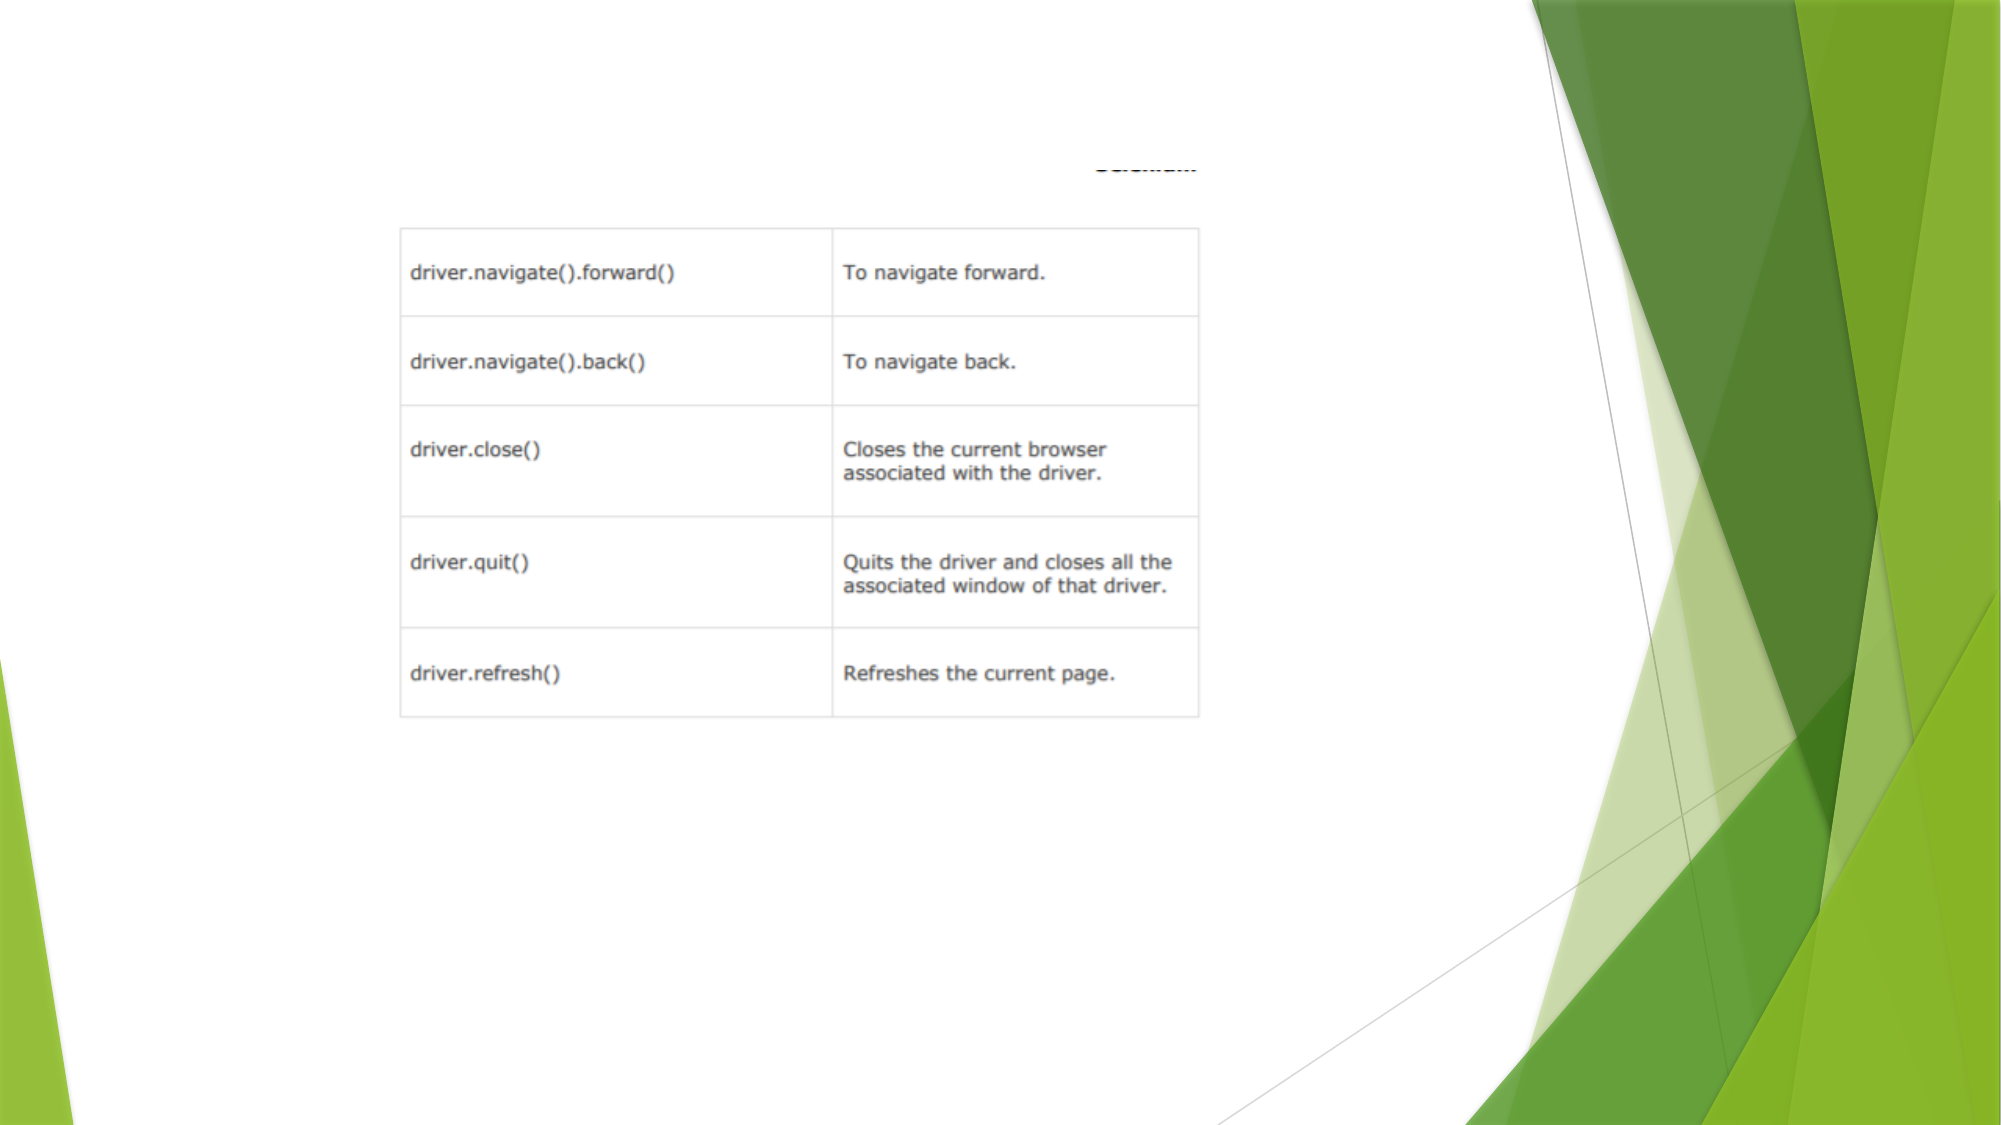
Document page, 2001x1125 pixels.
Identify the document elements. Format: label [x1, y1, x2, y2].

picture [344, 169, 1212, 749]
